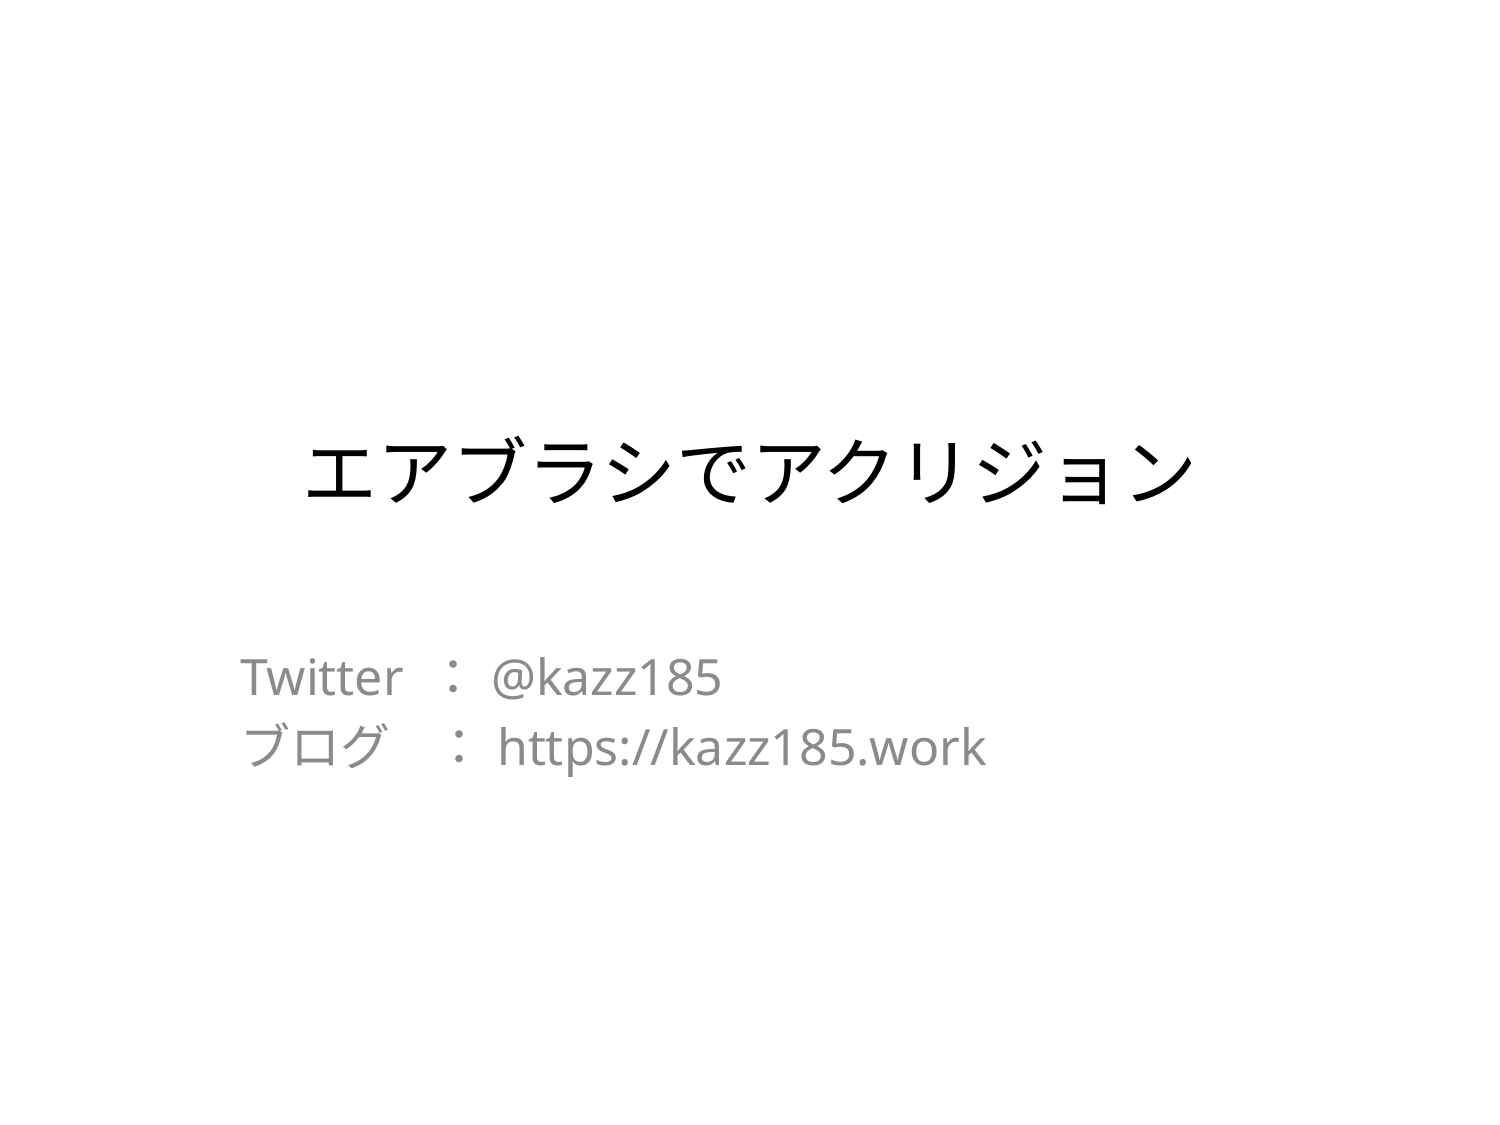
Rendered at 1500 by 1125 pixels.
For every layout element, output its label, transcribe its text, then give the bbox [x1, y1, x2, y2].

title エアブラシでアクリジョン [112, 349, 1388, 591]
subtitle Twitter ：@kazz185 ブログ ：https://kazz185.work [225, 637, 1275, 925]
